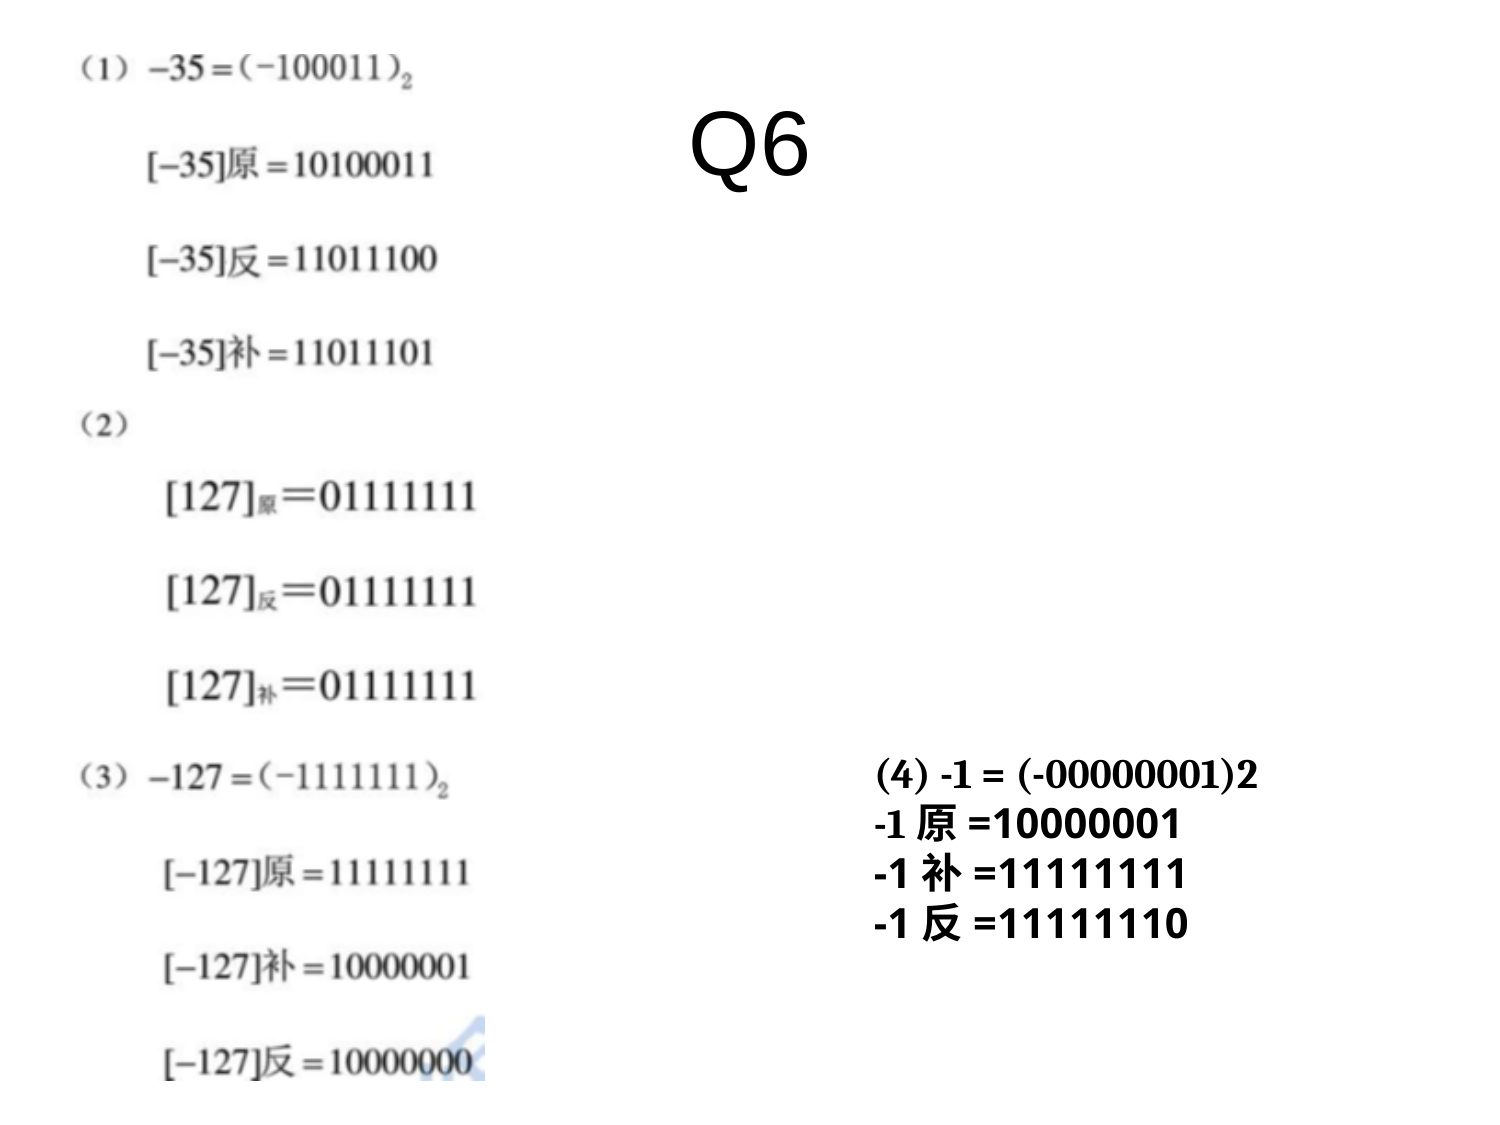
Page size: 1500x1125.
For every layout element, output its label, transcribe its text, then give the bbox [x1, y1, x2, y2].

text_box (4) -1 = (-00000001)2 -1原=10000001 -1补=11111111 -1反=11111110 [859, 739, 1500, 955]
picture [74, 54, 485, 1081]
title Q6 [75, 45, 1425, 233]
